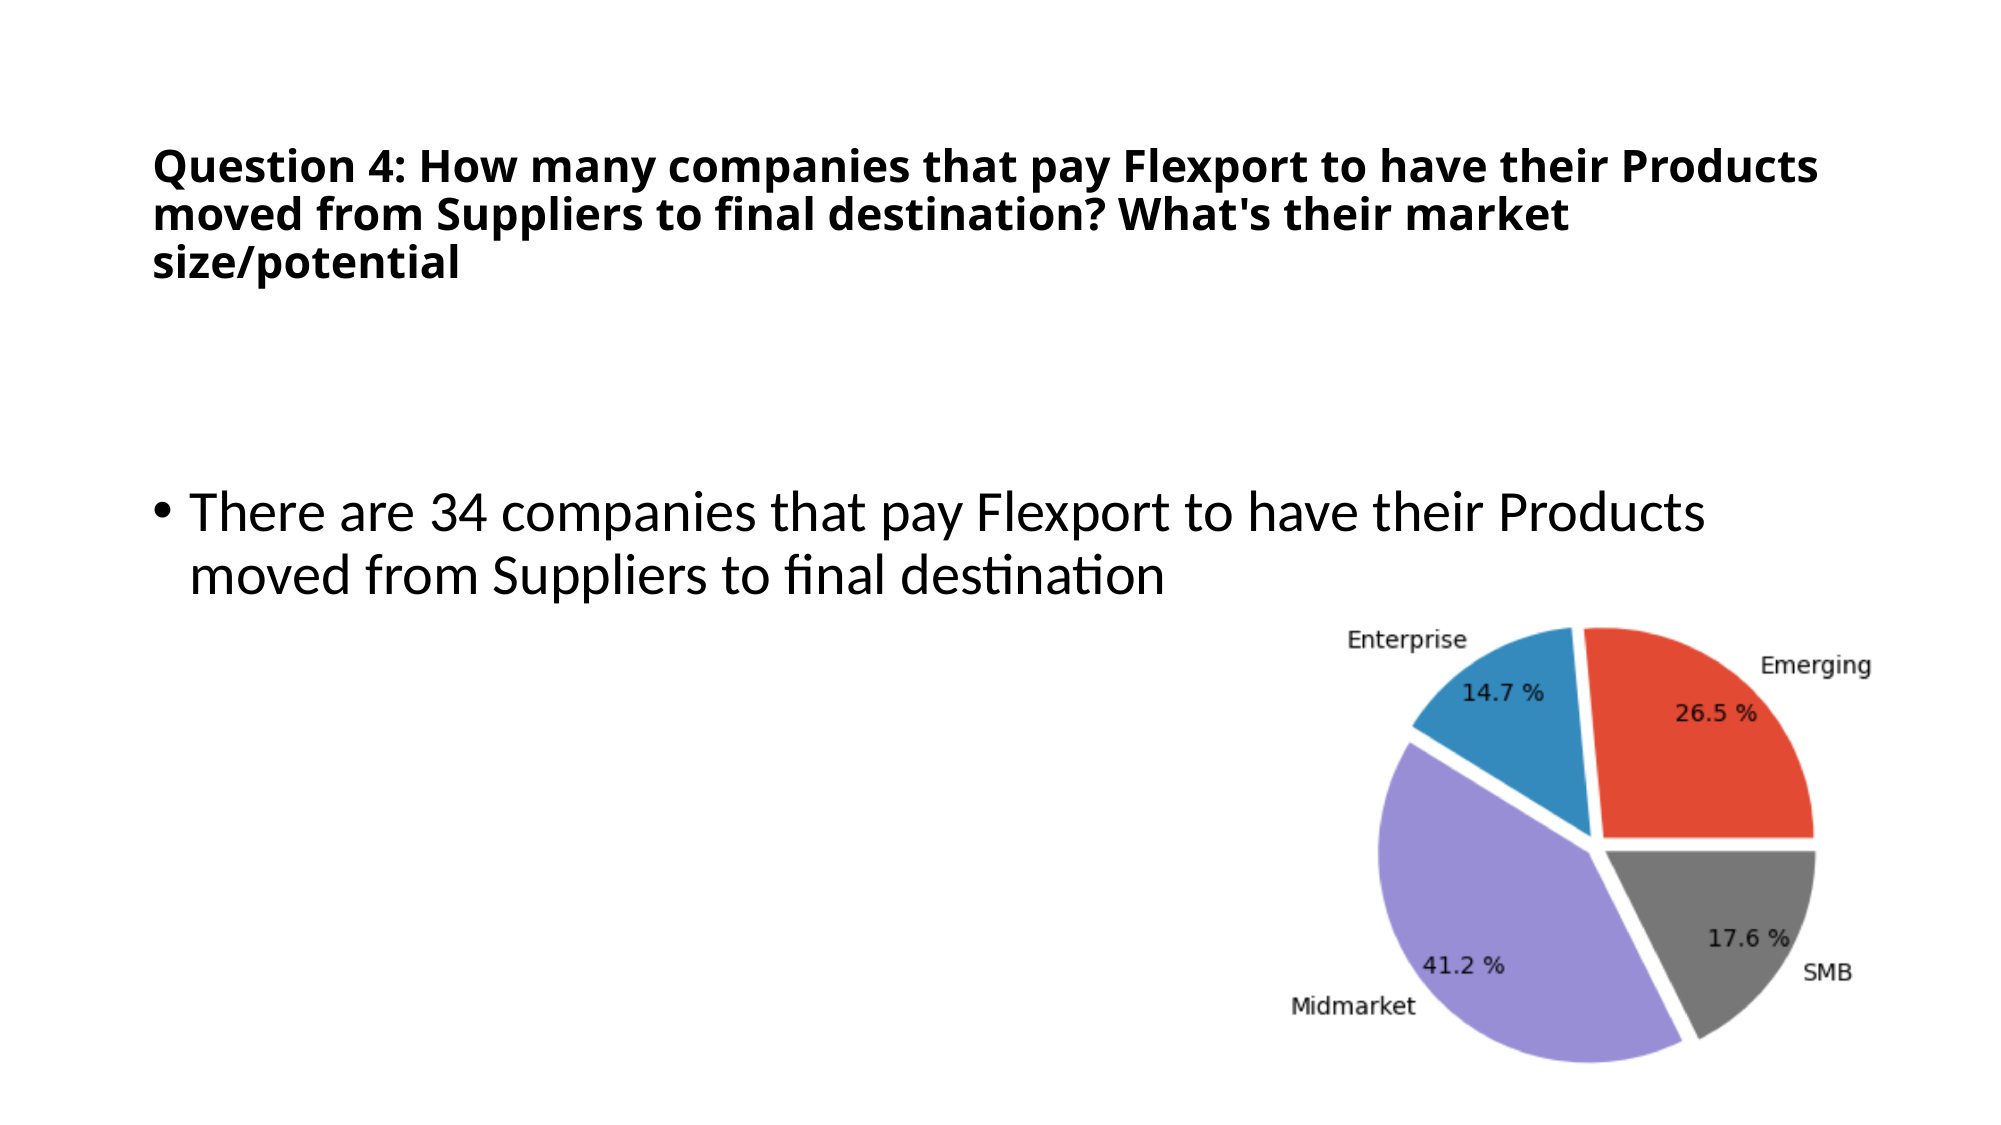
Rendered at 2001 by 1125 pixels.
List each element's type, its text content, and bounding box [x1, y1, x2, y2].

picture [1221, 574, 2000, 1125]
title Question 4: How many companies that pay Flexport to have their Products moved from Suppliers to final destination? What's their market size/potential [137, 134, 1863, 299]
list There are 34 companies that pay Flexport to have their Products moved from Suppliers to final destination [137, 299, 1863, 1014]
